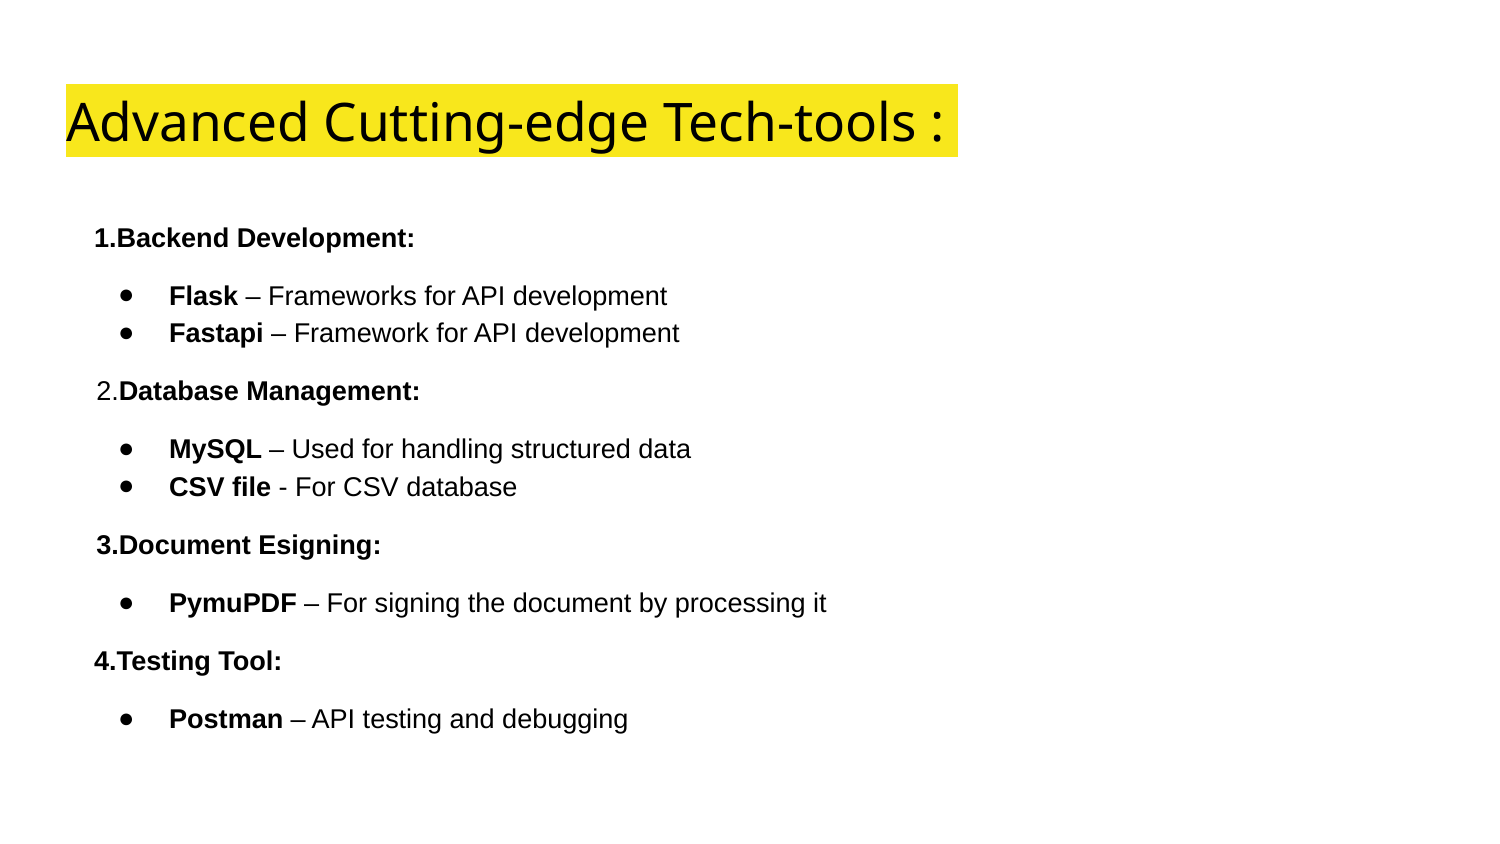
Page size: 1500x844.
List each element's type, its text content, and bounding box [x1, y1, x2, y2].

title Advanced Cutting-edge Tech-tools : [51, 72, 1449, 167]
text_box 1.Backend Development: Flask – Frameworks for API development Fastapi – Framework for API development 2.Database Management: MySQL – Used for handling structured data CSV file - For CSV database 3.Document Esigning: PymuPDF – For signing the document by processing it 4.Testing Tool: Postman – API testing and debugging [79, 200, 1424, 796]
